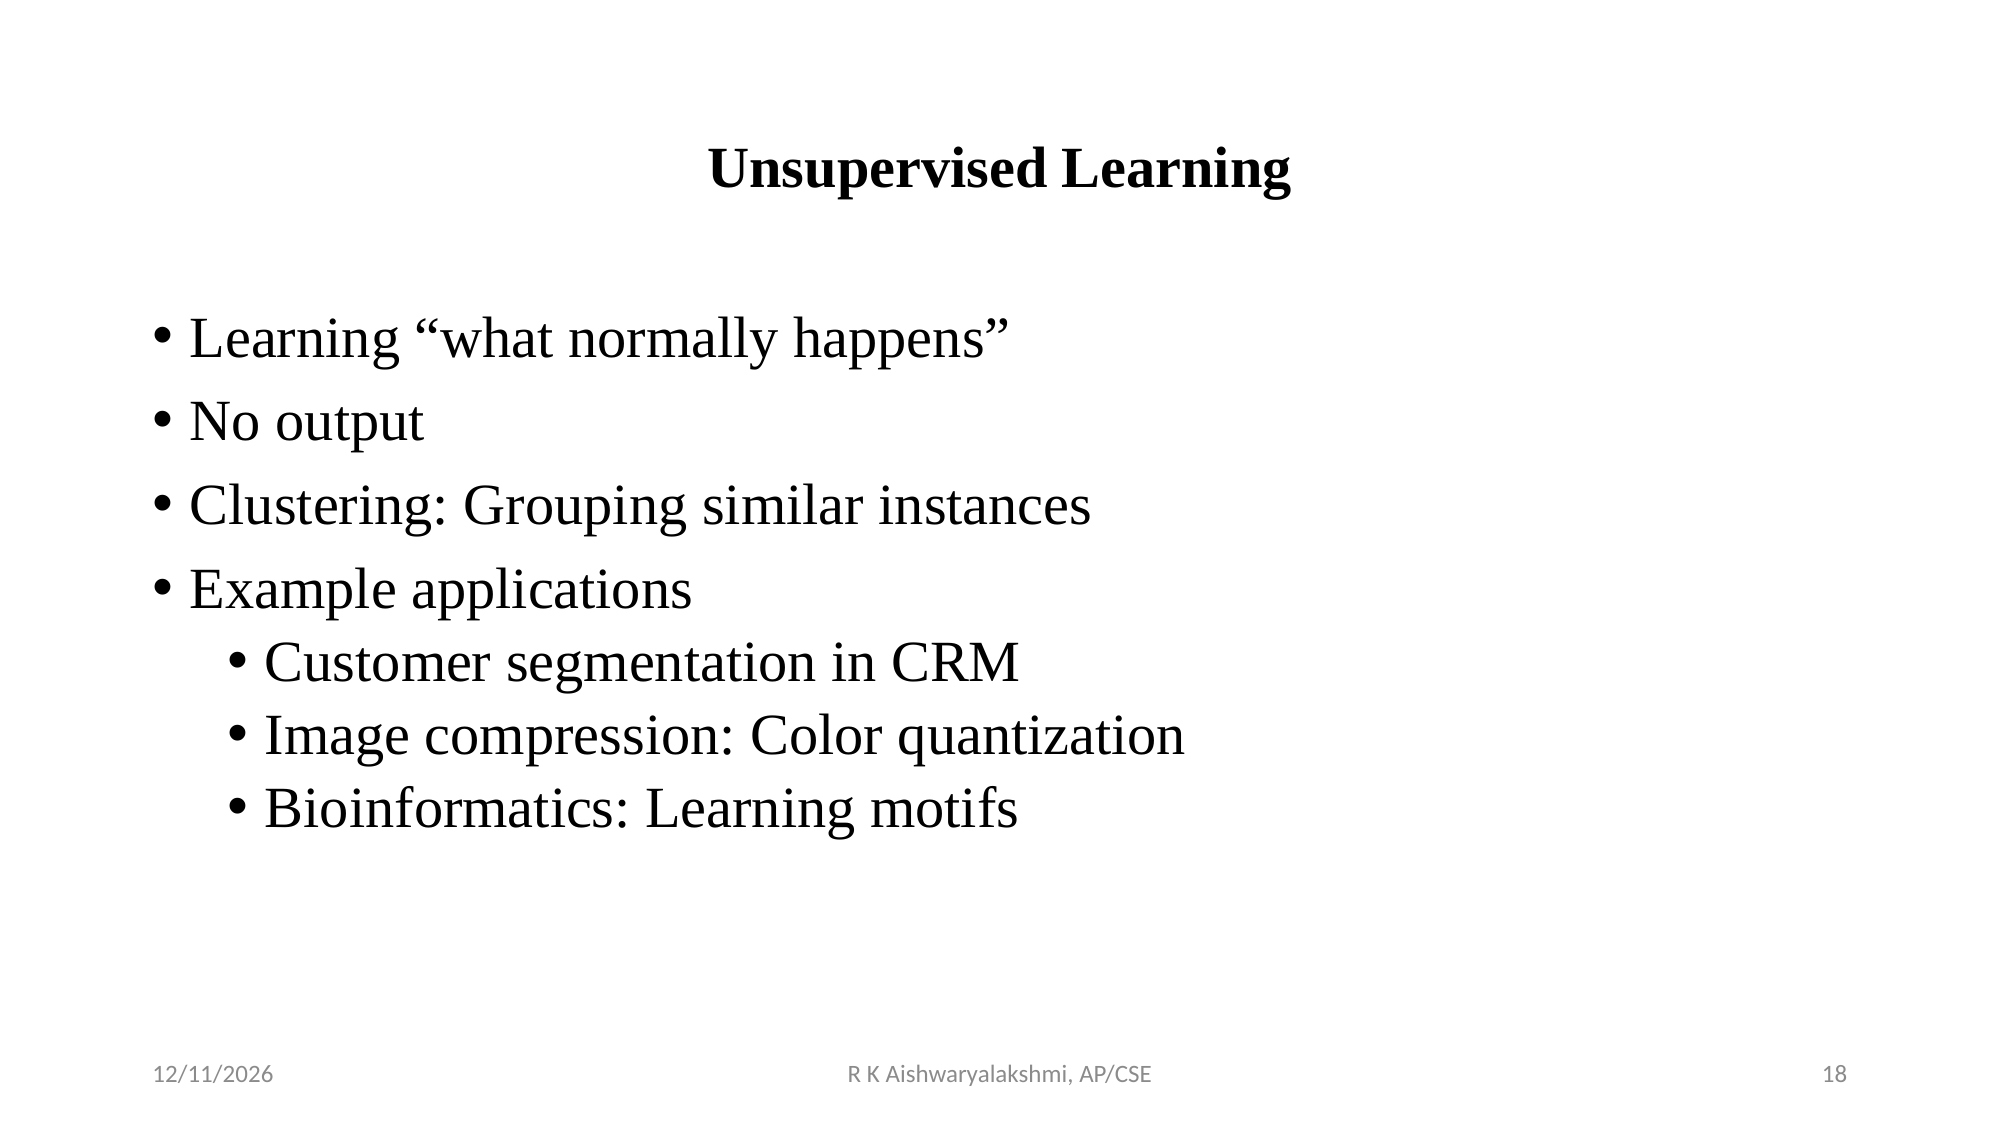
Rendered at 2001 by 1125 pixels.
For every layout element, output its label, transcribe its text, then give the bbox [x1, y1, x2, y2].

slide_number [137, 1042, 588, 1103]
slide_number 18 [1412, 1042, 1863, 1103]
title Unsupervised Learning [137, 59, 1863, 278]
list Learning “what normally happens” No output Clustering: Grouping similar instances Example applications Customer segmentation in CRM Image compression: Color quantization Bioinformatics: Learning motifs [137, 299, 1863, 1014]
footer R K Aishwaryalakshmi, AP/CSE [662, 1042, 1338, 1103]
